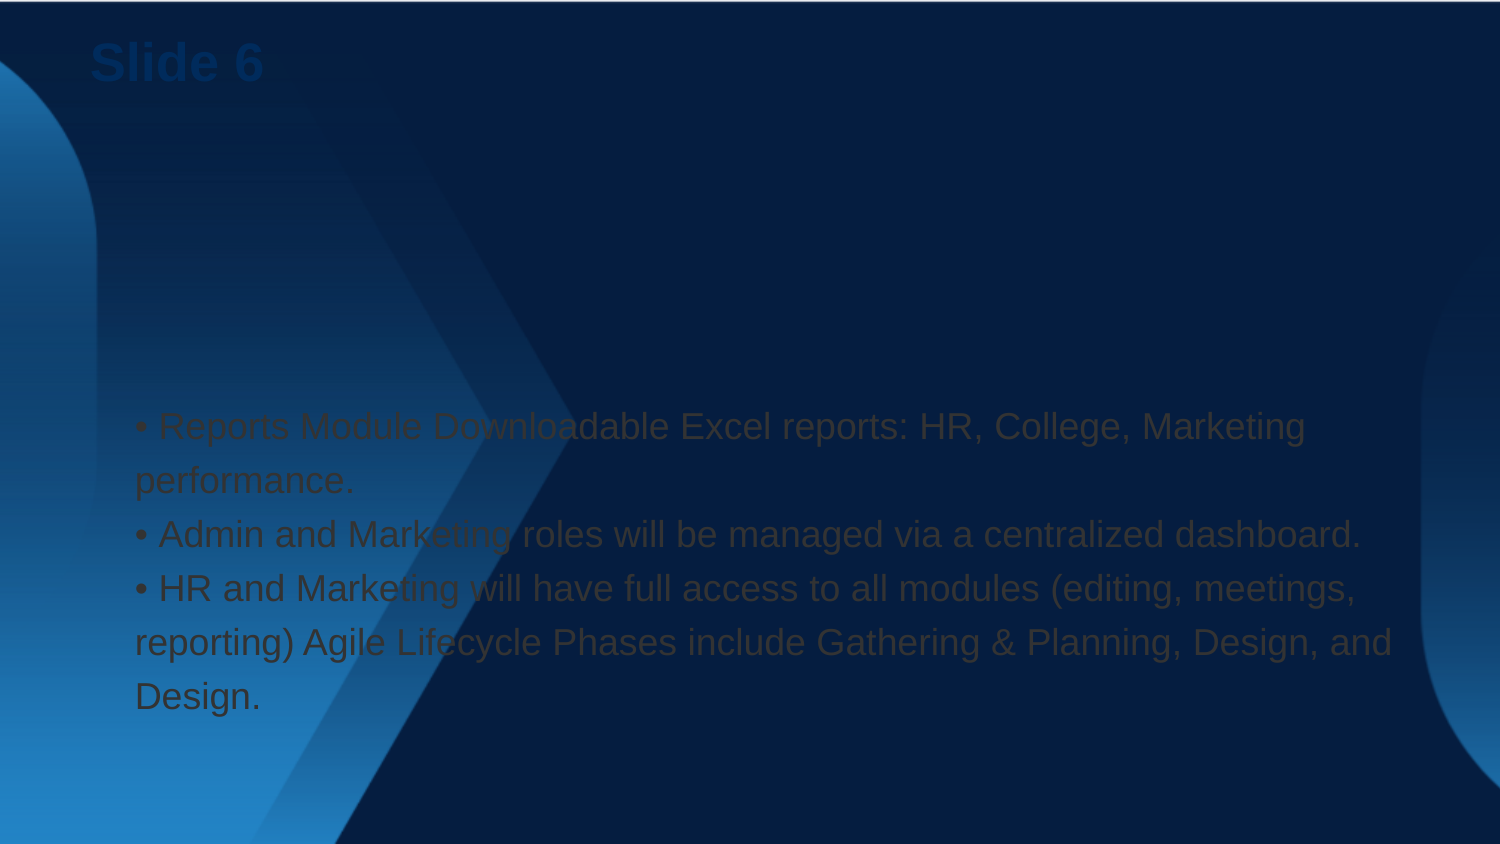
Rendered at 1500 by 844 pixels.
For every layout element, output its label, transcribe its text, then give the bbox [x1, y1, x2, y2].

text_box • Reports Module Downloadable Excel reports: HR, College, Marketing performance. • Admin and Marketing roles will be managed via a centralized dashboard. • HR and Marketing will have full access to all modules (editing, meetings, reporting) Agile Lifecycle Phases include Gathering & Planning, Design, and Design. [119, 179, 1470, 844]
picture [0, 0, 1500, 844]
